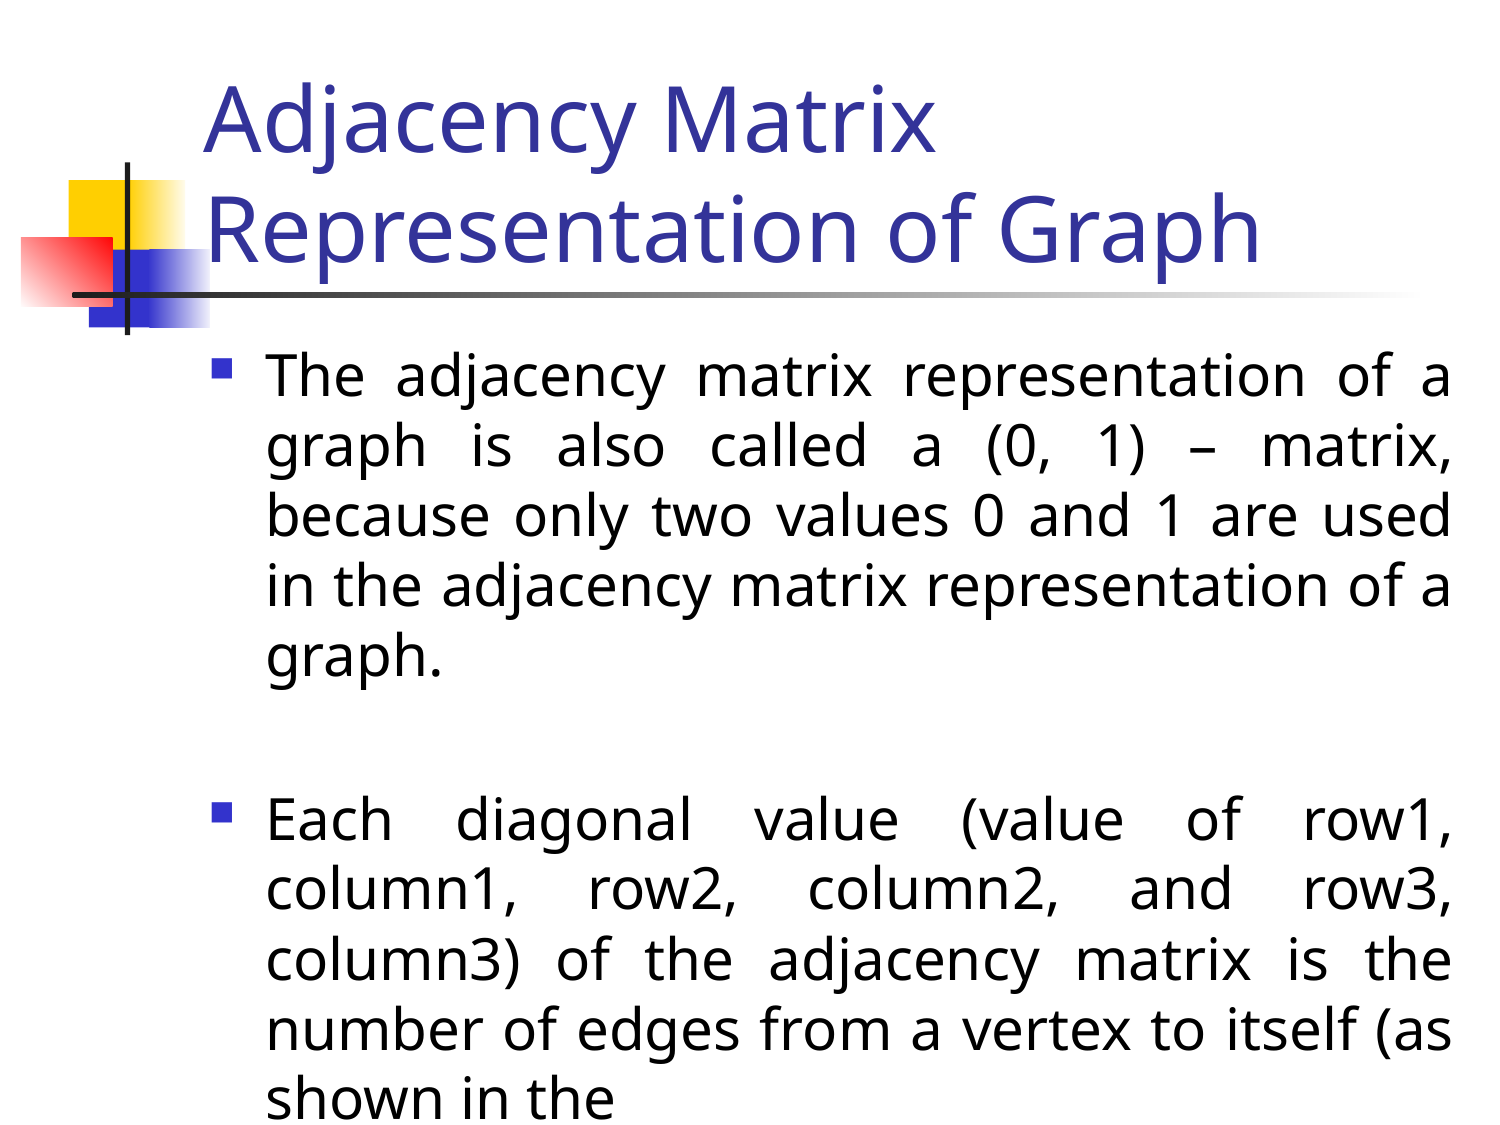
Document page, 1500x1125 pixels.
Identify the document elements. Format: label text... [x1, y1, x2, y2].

title Adjacency Matrix Representation of Graph [188, 101, 1468, 289]
list The adjacency matrix representation of a graph is also called a (0, 1) – matrix, because only two values 0 and 1 are used in the adjacency matrix representation of a graph. Each diagonal value (value of row1, column1, row2, column2, and row3, column3) of the adjacency matrix is the number of edges from a vertex to itself (as shown in the [193, 331, 1469, 1006]
